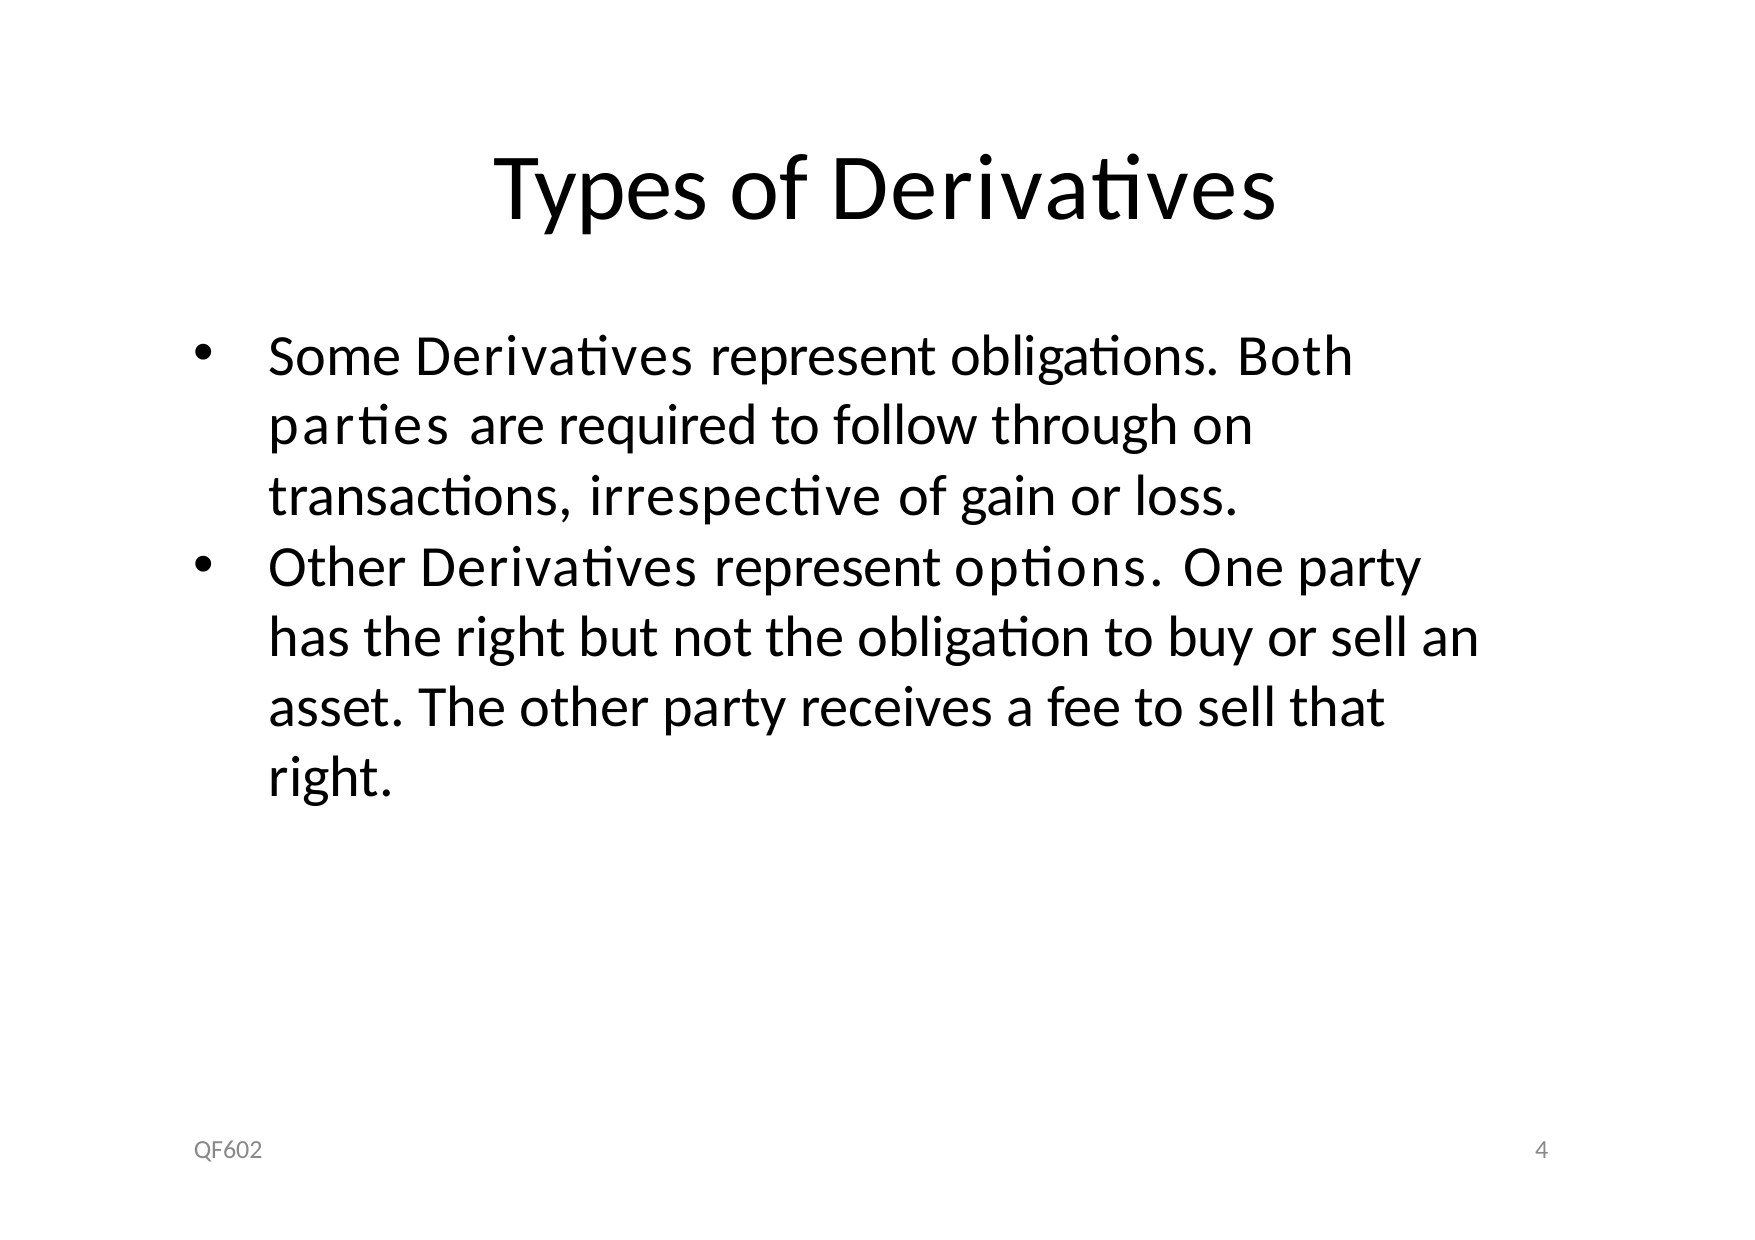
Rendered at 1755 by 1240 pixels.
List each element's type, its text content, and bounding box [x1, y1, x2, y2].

slide_number QF602 [191, 1131, 265, 1240]
title Types of Derivatives [490, 122, 1390, 314]
text_box Some Derivatives represent obligations. Both parties are required to follow through on transactions, irrespective of gain or loss. Other Derivatives represent options. One party has the right but not the obligation to buy or sell an asset. The other party receives a fee to sell that right. [191, 314, 1555, 809]
slide_number 4 [1530, 1131, 1566, 1240]
